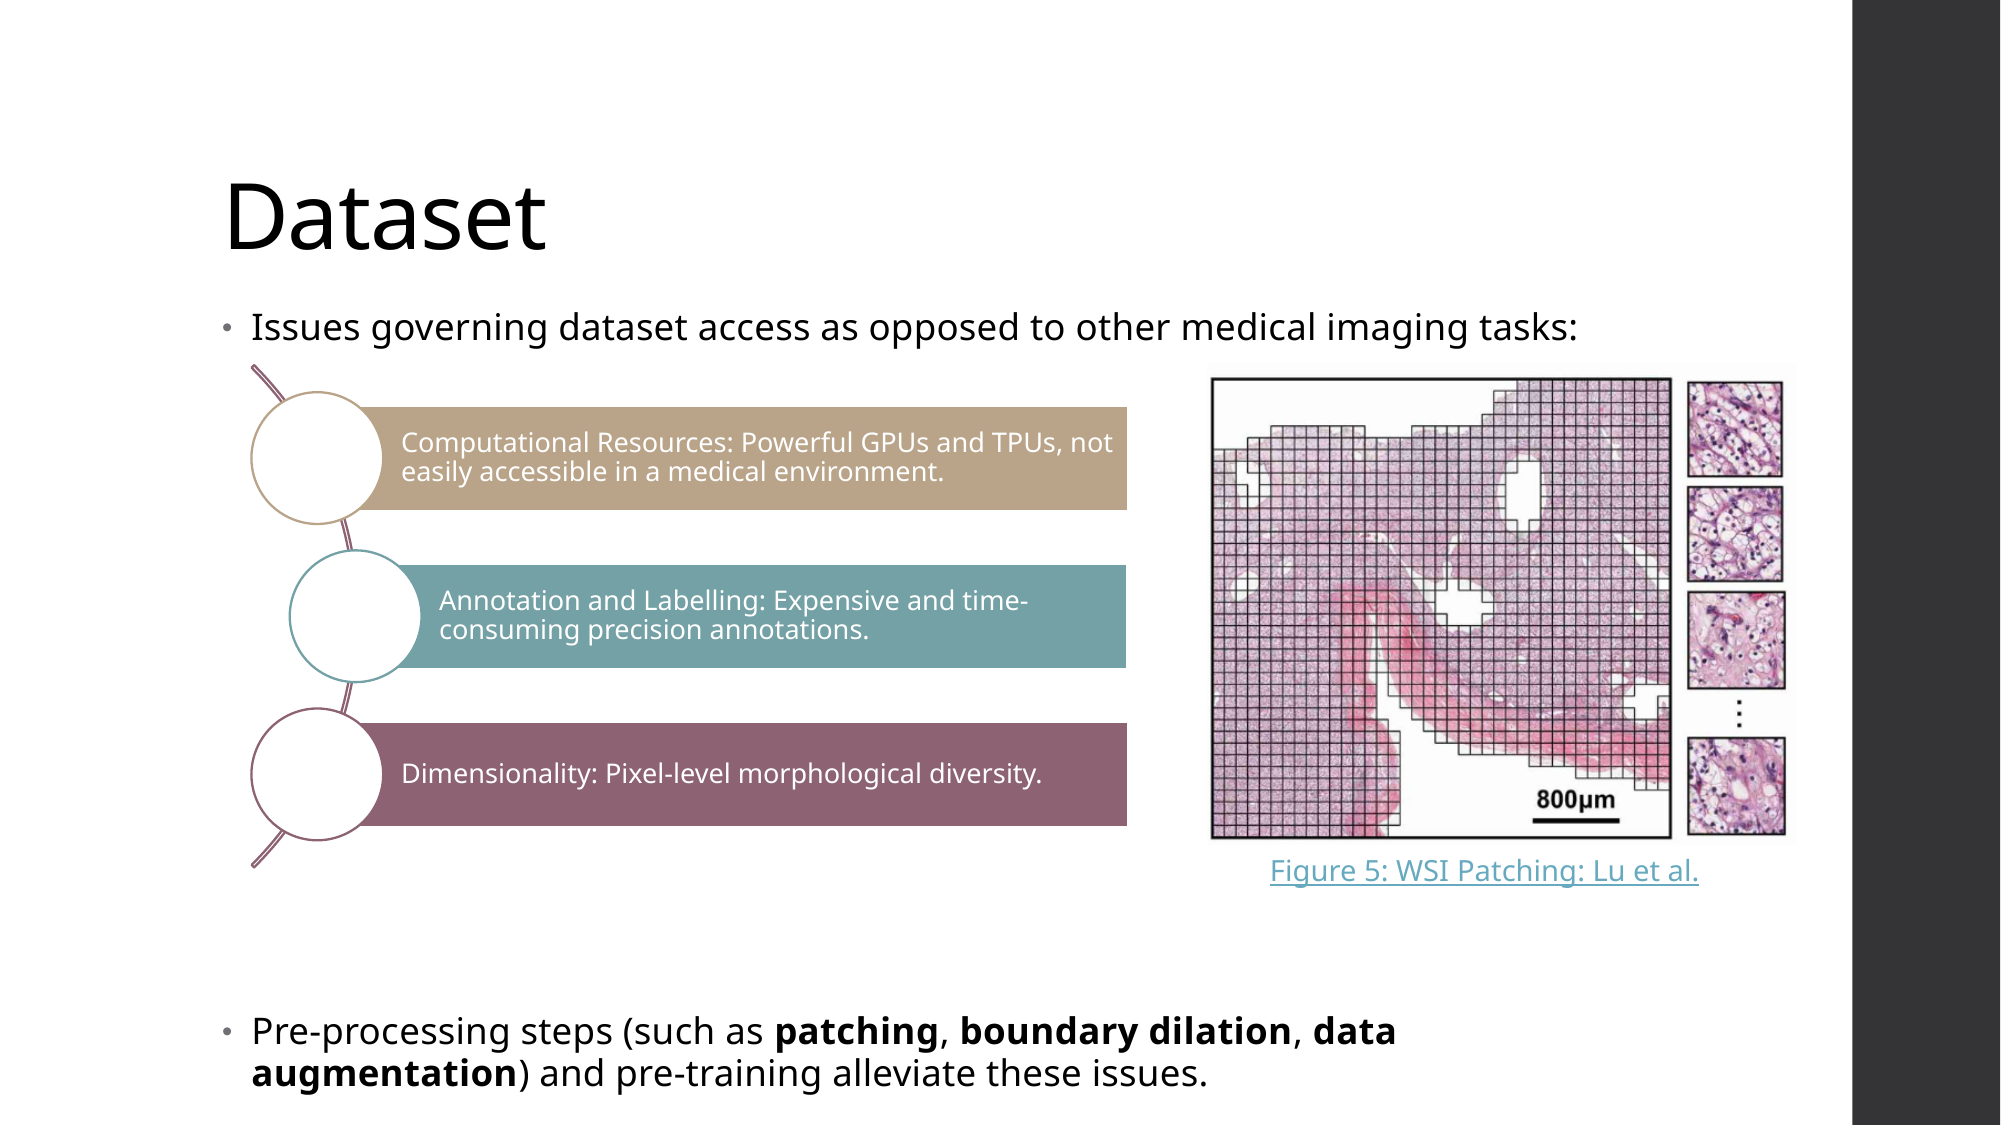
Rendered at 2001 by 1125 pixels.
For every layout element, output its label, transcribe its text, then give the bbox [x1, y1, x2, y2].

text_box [243, 352, 1135, 881]
list Issues governing dataset access as opposed to other medical imaging tasks: Pre-processing steps (such as patching, boundary dilation, data augmentation) and pre-training alleviate these issues. [206, 299, 1617, 1112]
text_box Figure 5: WSI Patching: Lu et al. [1255, 854, 1757, 900]
title Dataset [206, 60, 1797, 278]
picture [1206, 362, 1798, 845]
